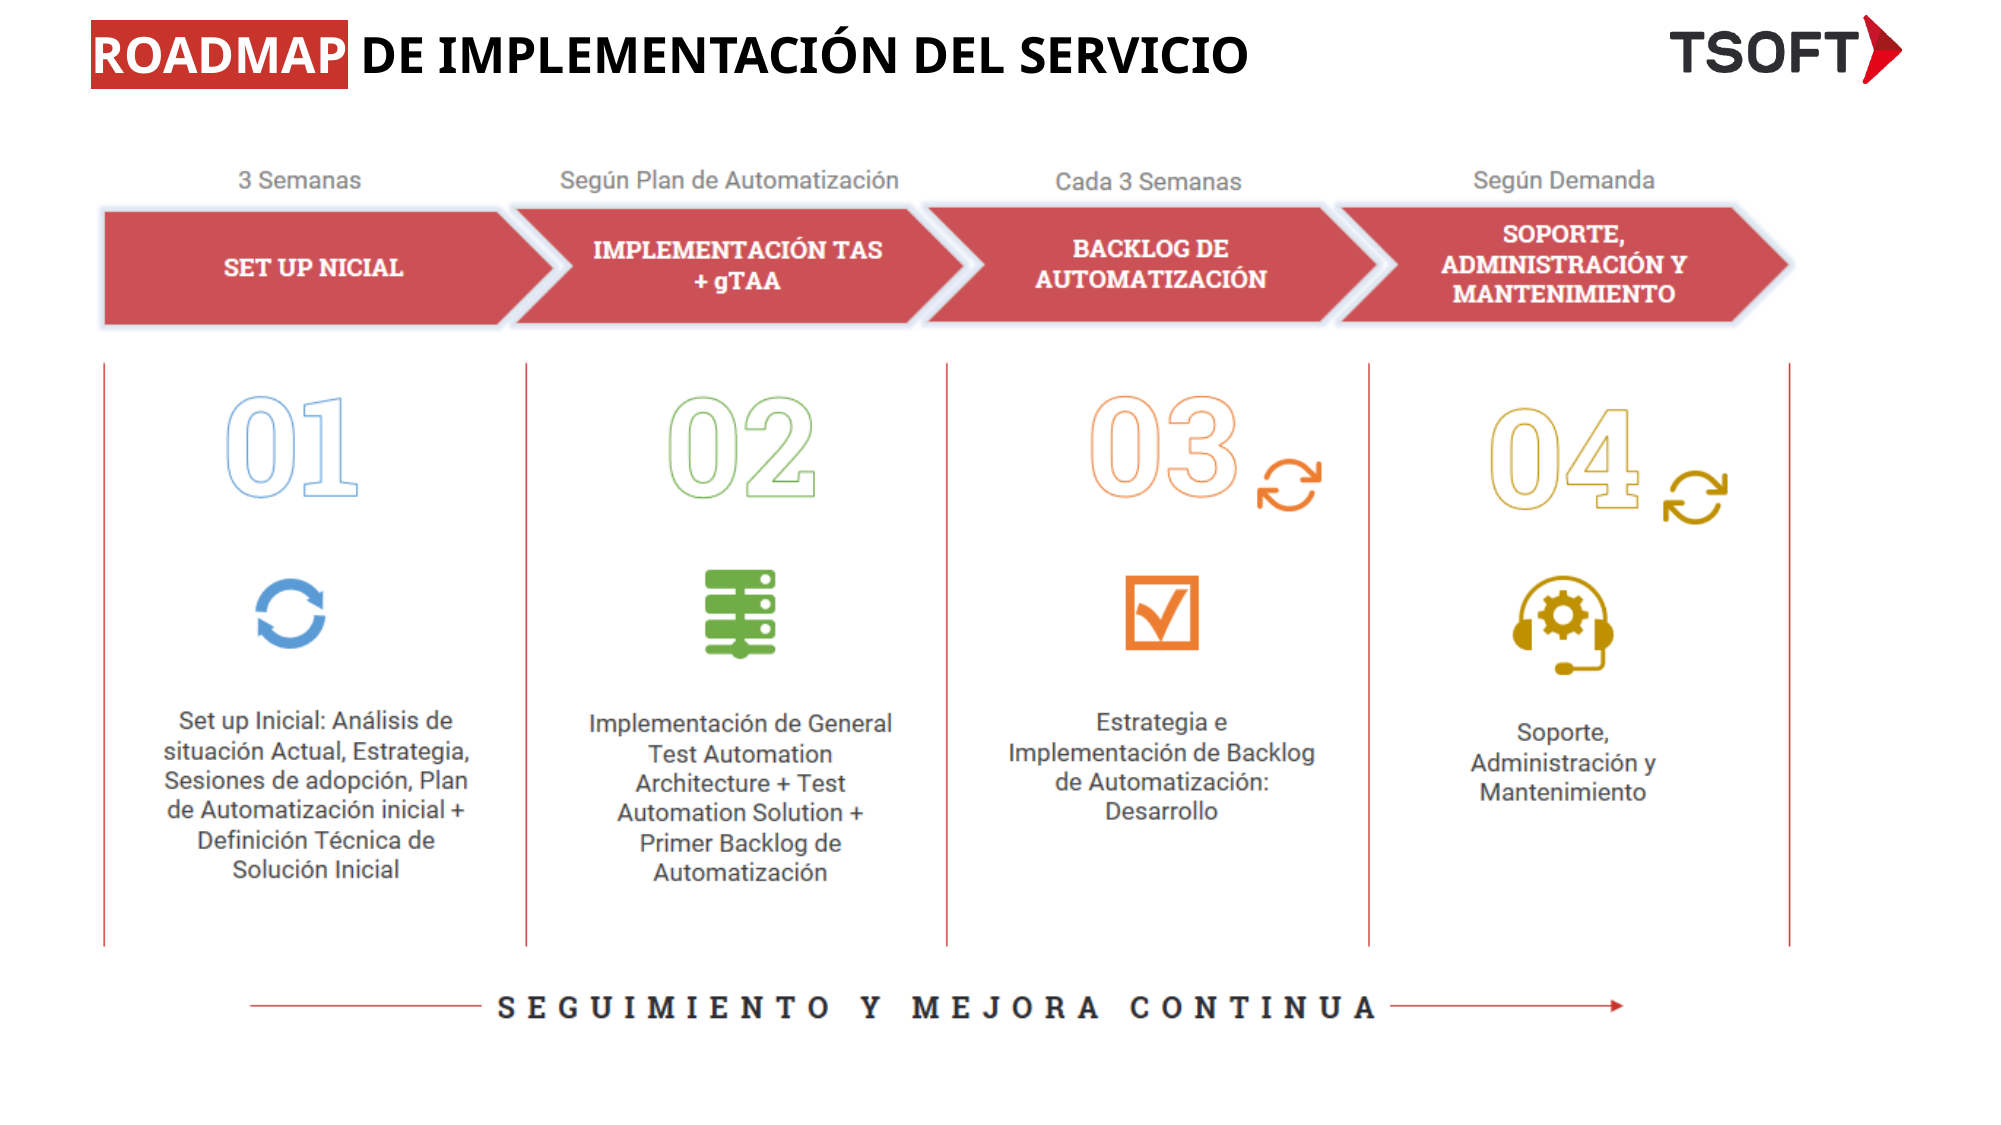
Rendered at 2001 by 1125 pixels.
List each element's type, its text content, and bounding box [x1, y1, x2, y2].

text_box ROADMAP DE IMPLEMENTACIÓN DEL SERVICIO [76, 24, 1615, 94]
picture [1670, 15, 1902, 84]
picture [92, 151, 1811, 1036]
